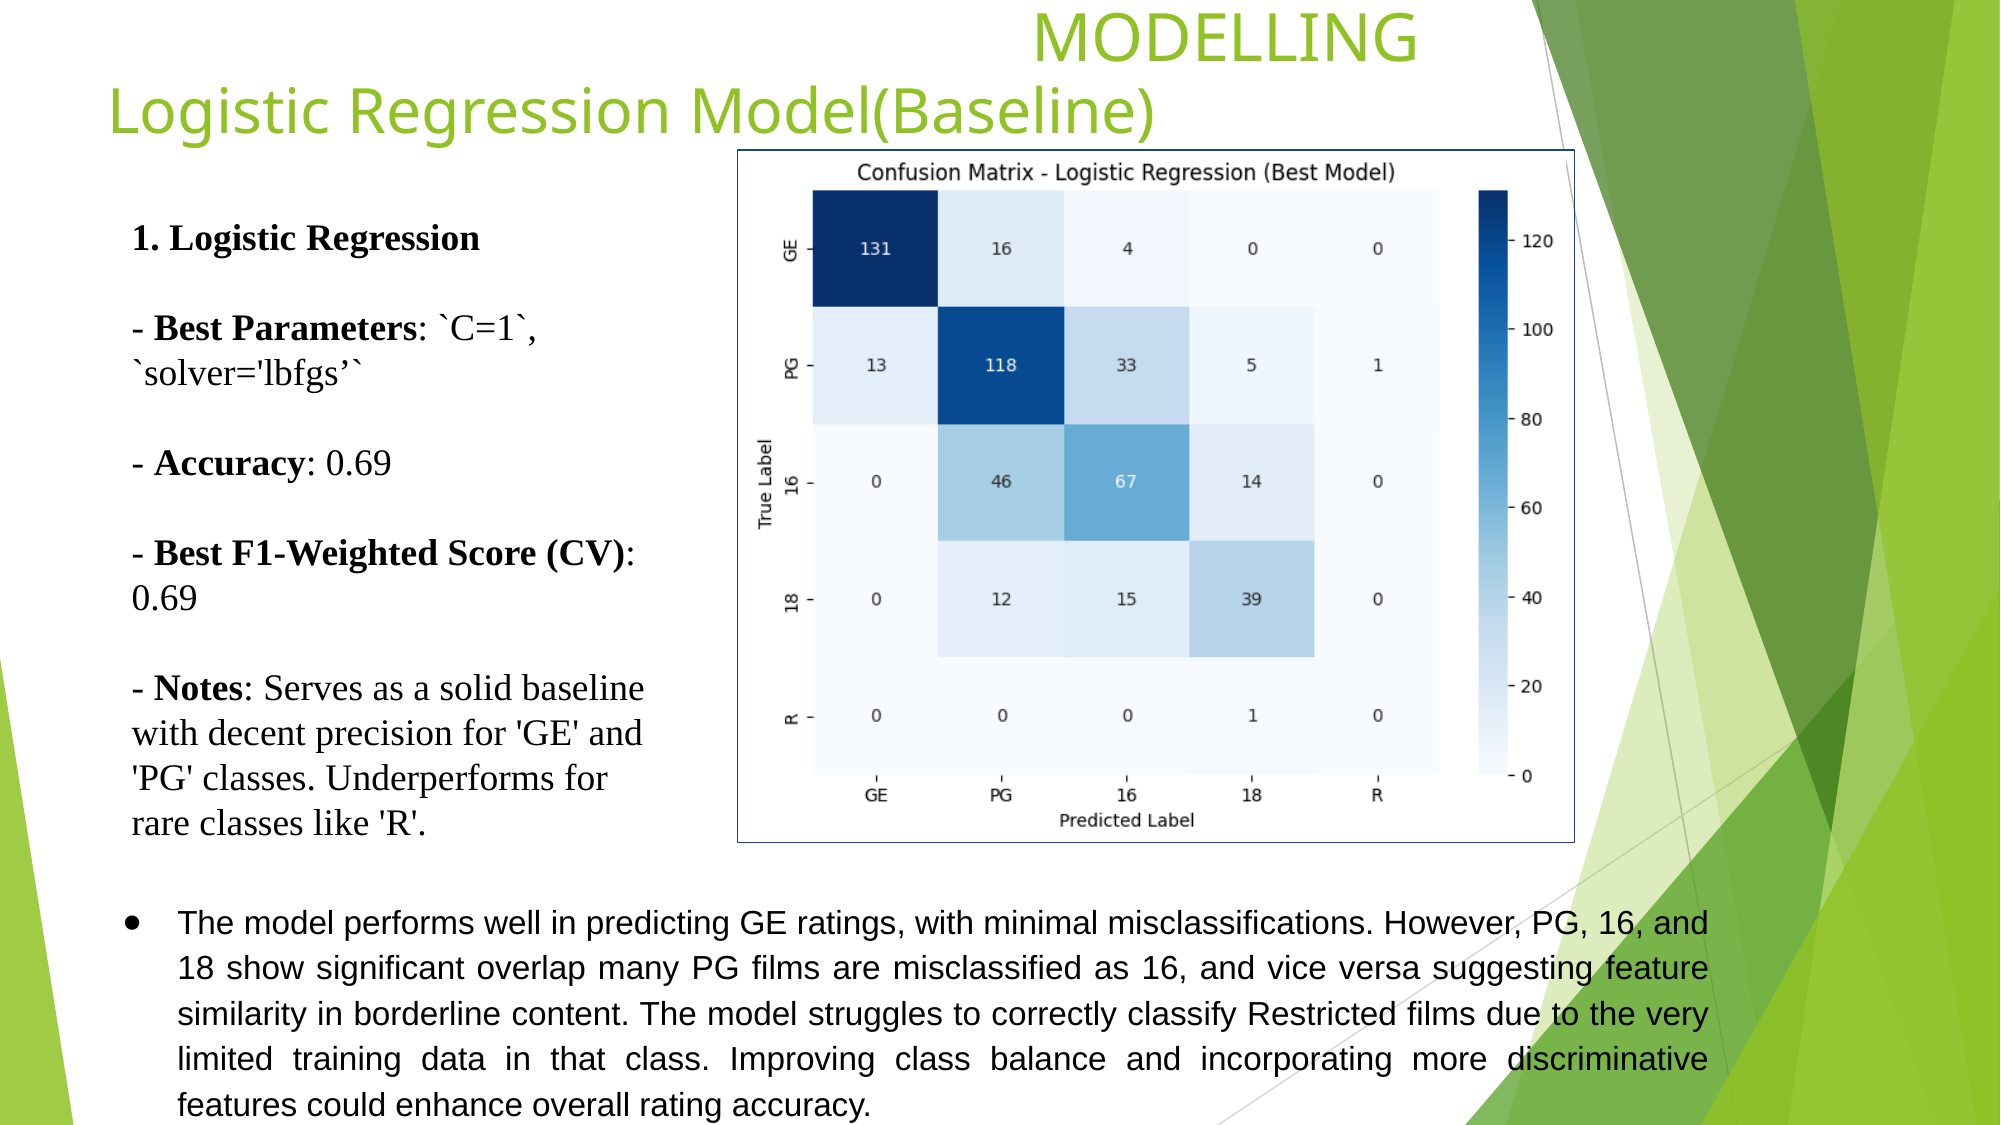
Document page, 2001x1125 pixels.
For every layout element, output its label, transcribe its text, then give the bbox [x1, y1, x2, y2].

text_box The model performs well in predicting GE ratings, with minimal misclassifications. However, PG, 16, and 18 show significant overlap many PG films are misclassified as 16, and vice versa suggesting feature similarity in borderline content. The model struggles to correctly classify Restricted films due to the very limited training data in that class. Improving class balance and incorporating more discriminative features could enhance overall rating accuracy. [120, 893, 1713, 1123]
title MODELLING Logistic Regression Model(Baseline) [105, 0, 1421, 187]
text_box 1. Logistic Regression - Best Parameters: `C=1`, `solver='lbfgs’` - Accuracy: 0.69 - Best F1-Weighted Score (CV): 0.69 - Notes: Serves as a solid baseline with decent precision for 'GE' and 'PG' classes. Underperforms for rare classes like 'R'. [116, 205, 672, 896]
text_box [737, 149, 1575, 843]
